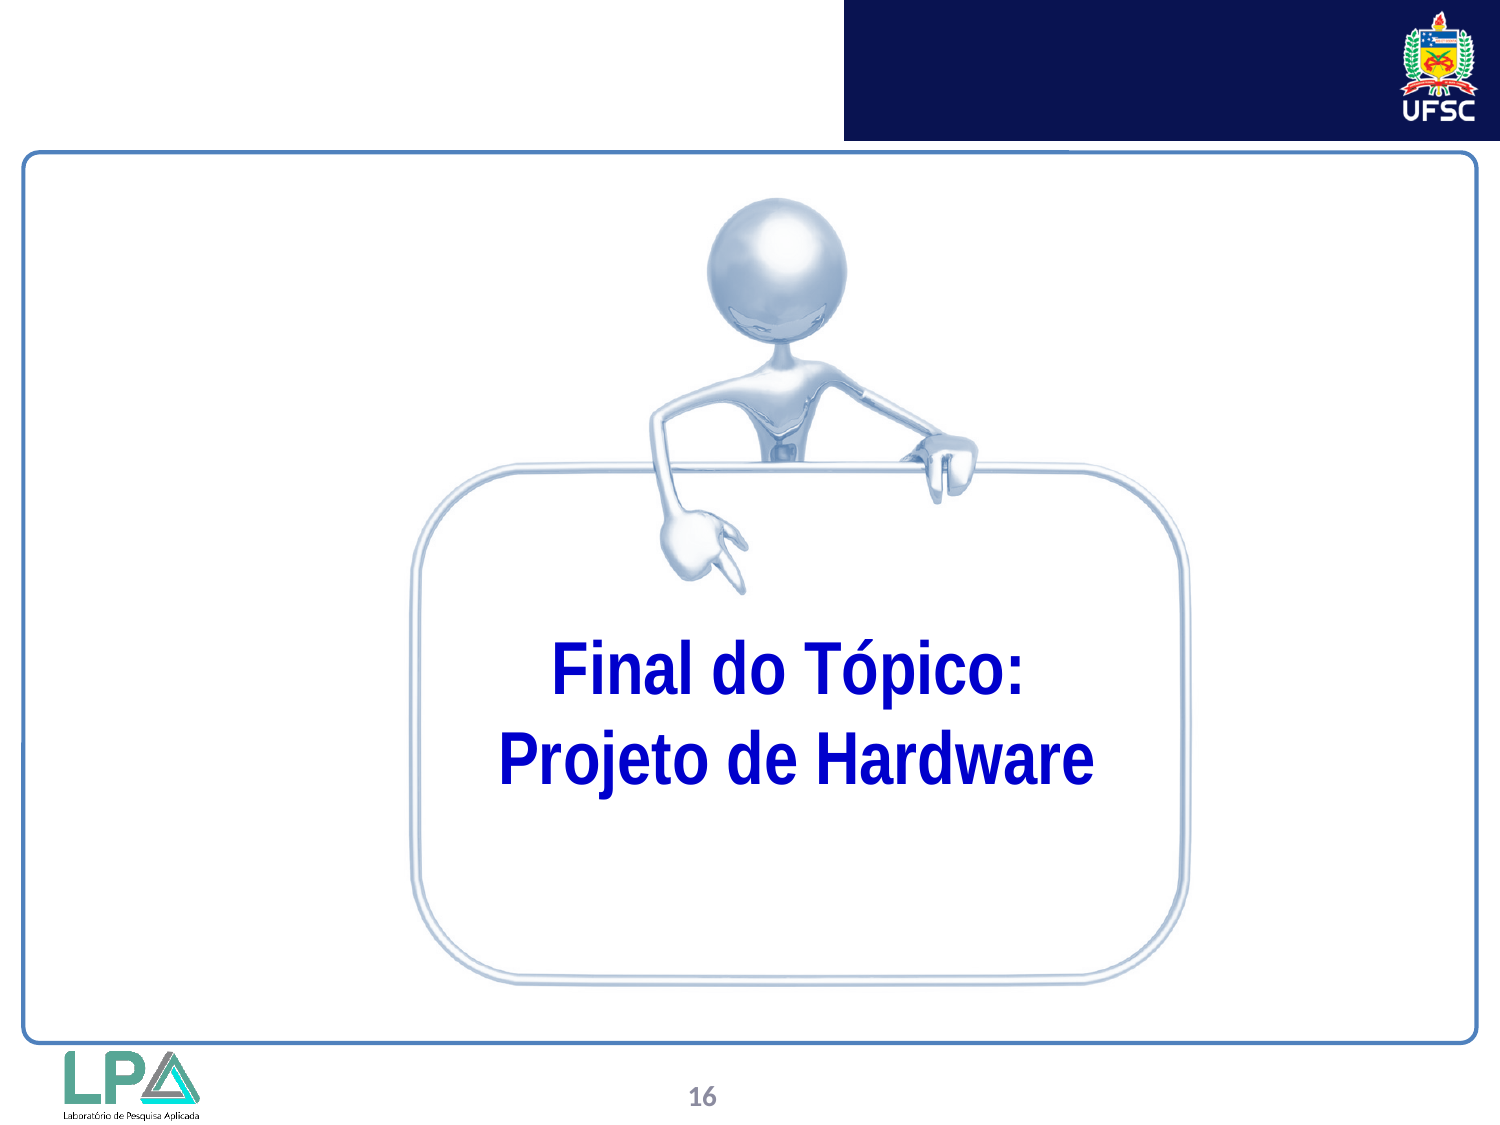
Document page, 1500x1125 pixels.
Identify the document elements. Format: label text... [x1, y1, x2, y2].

slide_number 16 [527, 1065, 878, 1125]
picture [371, 172, 1219, 1020]
picture [64, 1051, 200, 1121]
picture [844, 0, 1500, 141]
